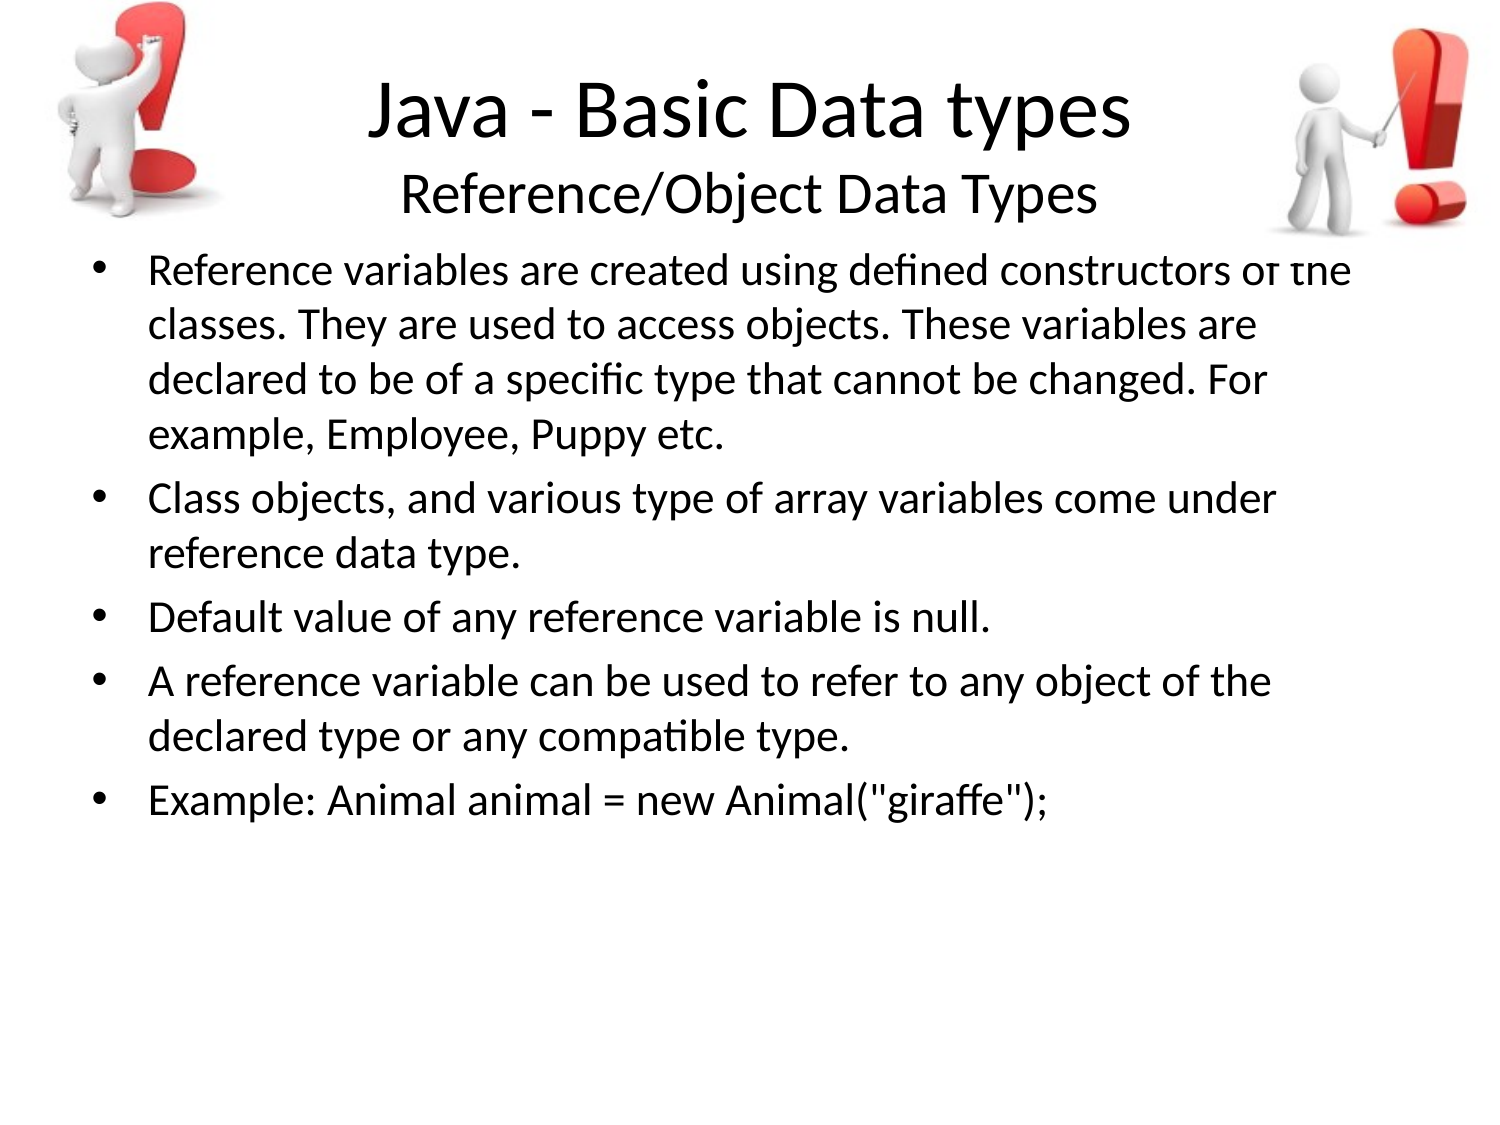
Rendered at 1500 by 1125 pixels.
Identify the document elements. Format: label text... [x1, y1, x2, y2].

list Reference variables are created using defined constructors of the classes. They are used to access objects. These variables are declared to be of a specific type that cannot be changed. For example, Employee, Puppy etc. Class objects, and various type of array variables come under reference data type. Default value of any reference variable is null. A reference variable can be used to refer to any object of the declared type or any compatible type. Example: Animal animal = new Animal("giraffe"); [76, 231, 1427, 846]
picture [1240, 0, 1500, 263]
picture [0, 0, 243, 232]
title Java - Basic Data types Reference/Object Data Types [246, 45, 1235, 231]
